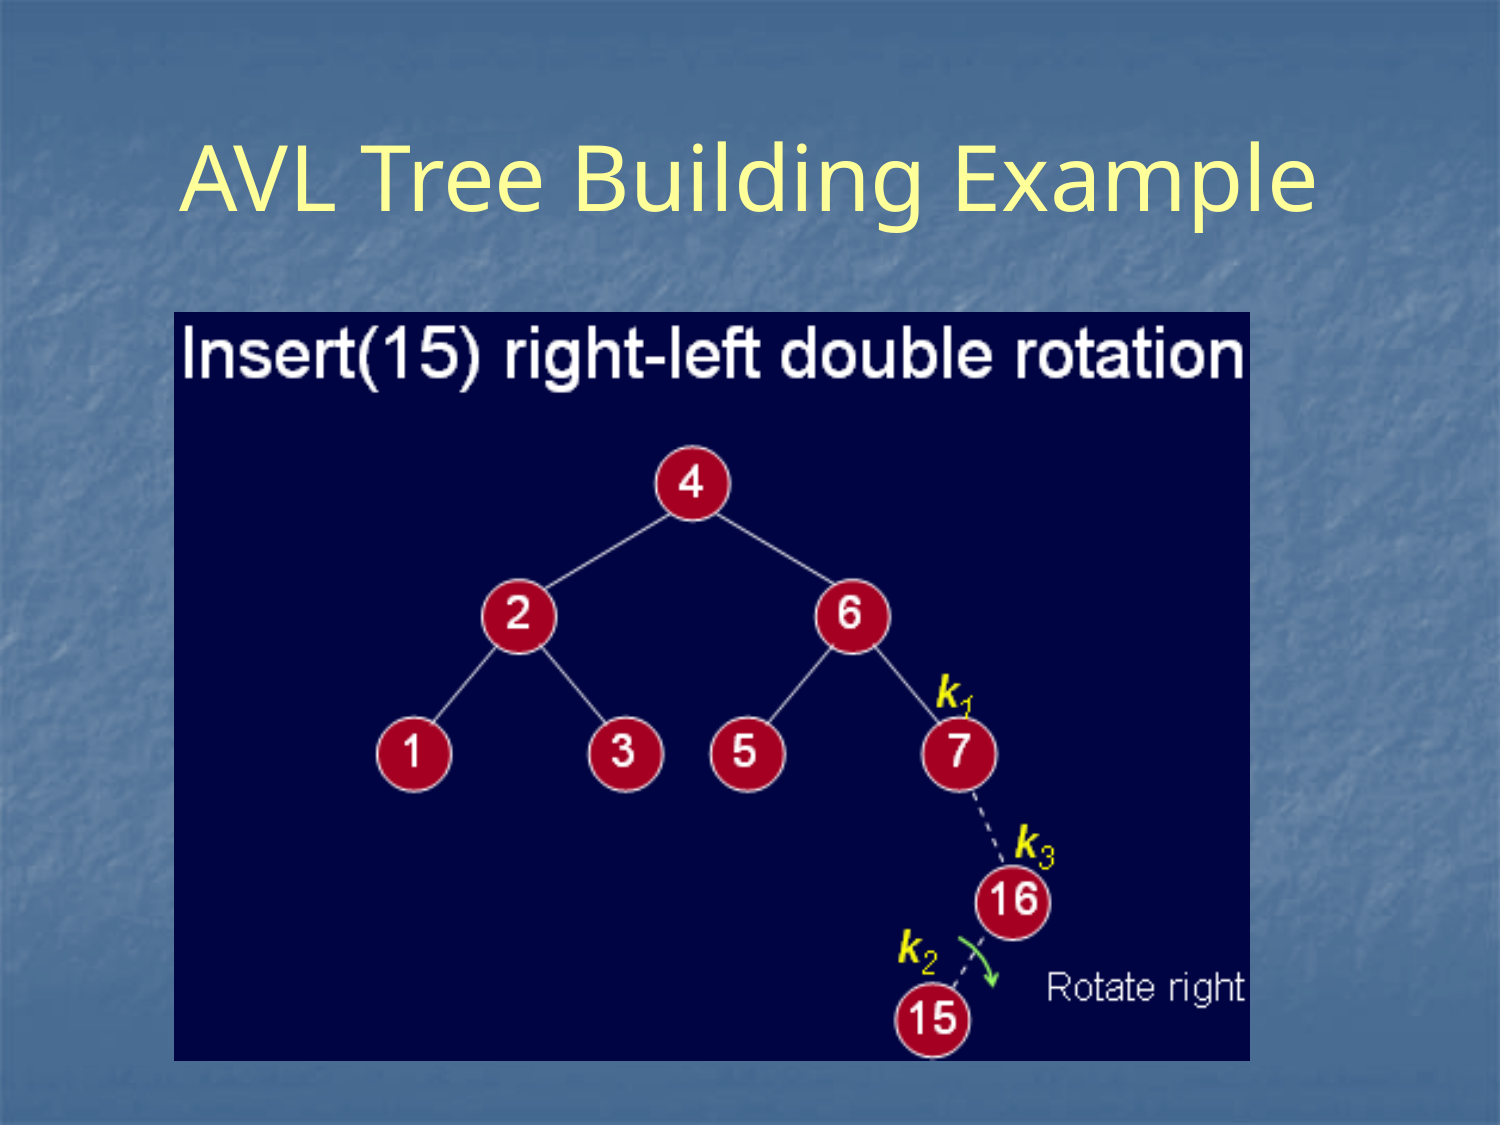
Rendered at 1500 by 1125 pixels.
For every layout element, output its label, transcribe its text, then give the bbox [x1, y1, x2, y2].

picture [174, 312, 1250, 1061]
title AVL Tree Building Example [75, 62, 1425, 288]
